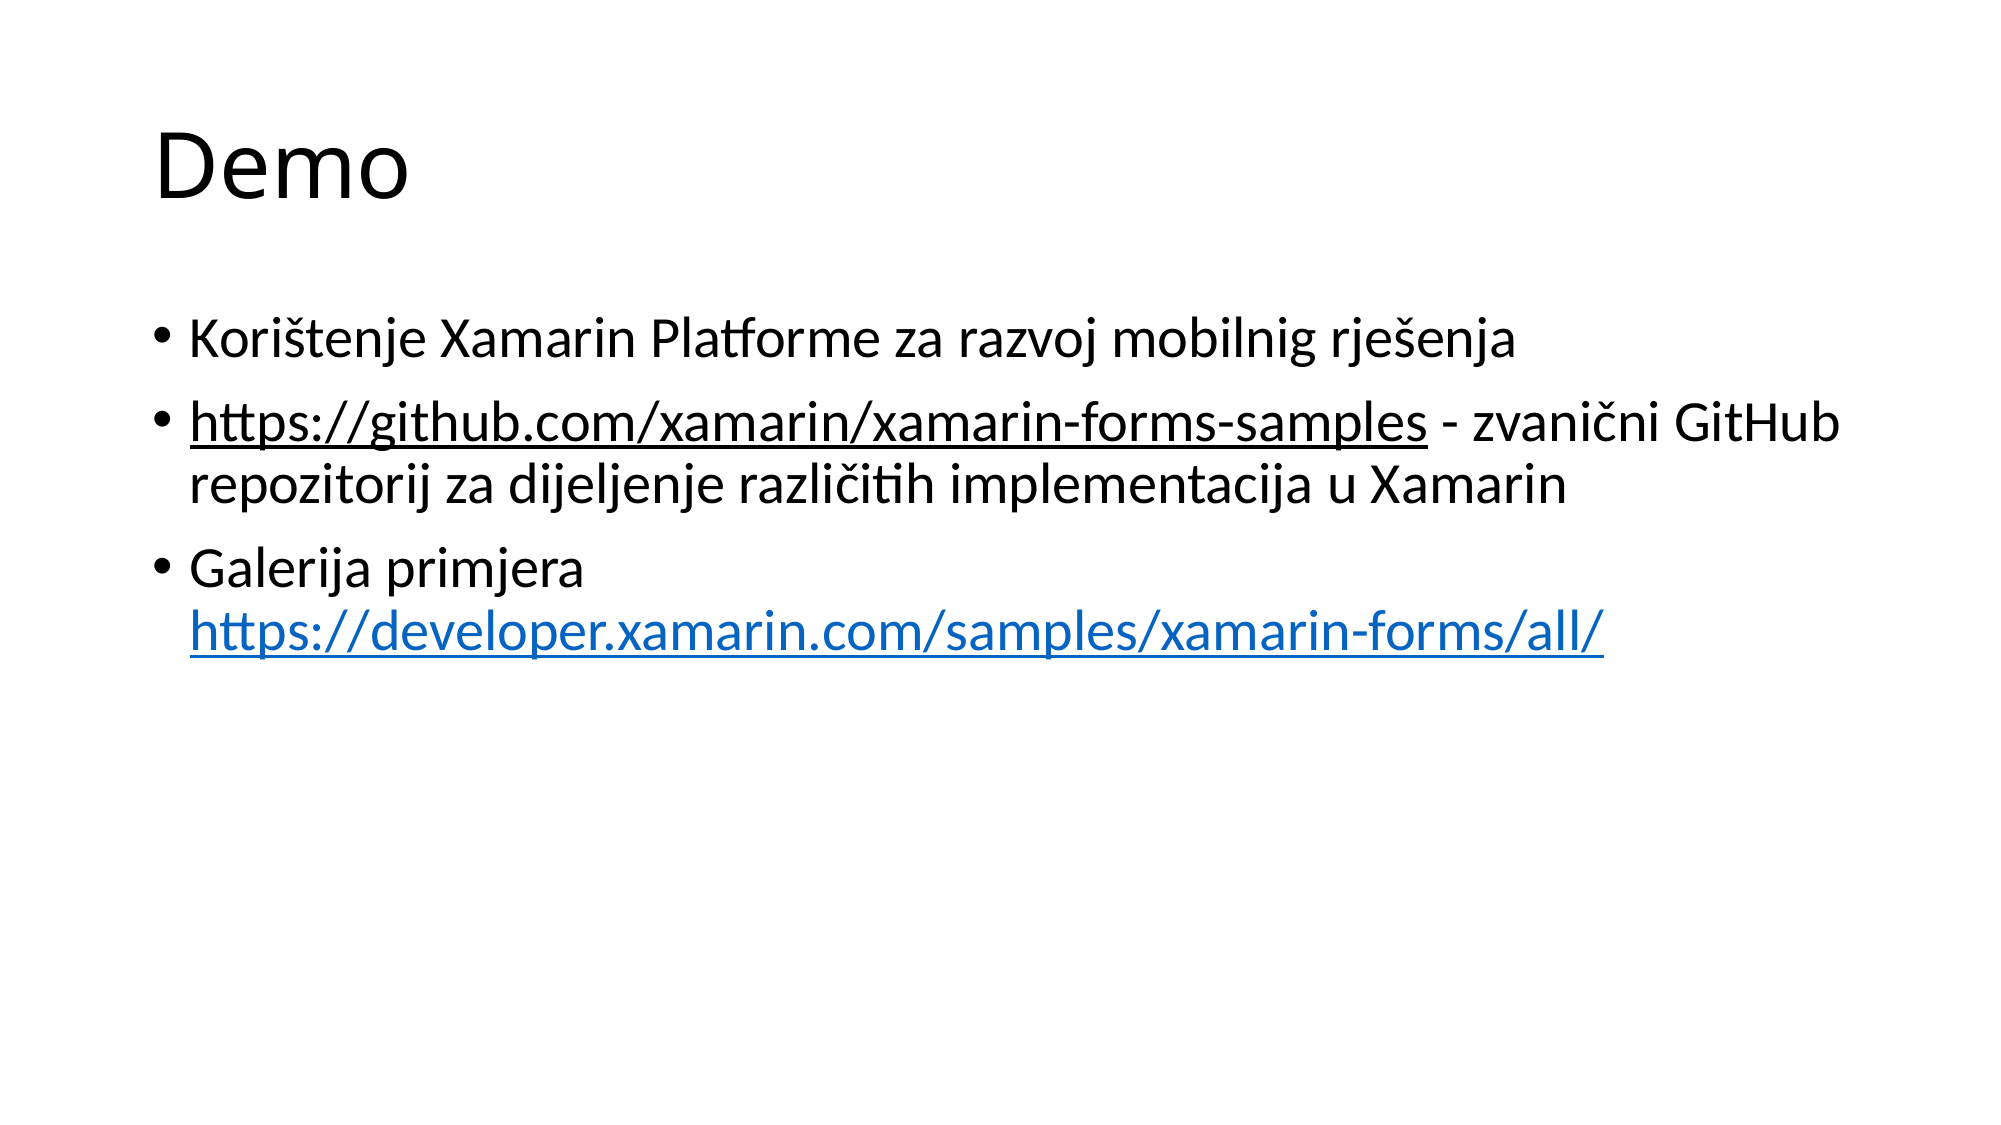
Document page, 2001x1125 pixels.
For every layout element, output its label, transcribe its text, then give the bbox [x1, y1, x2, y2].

title Demo [137, 59, 1863, 278]
list Korištenje Xamarin Platforme za razvoj mobilnig rješenja https://github.com/xamarin/xamarin-forms-samples - zvanični GitHub repozitorij za dijeljenje različitih implementacija u Xamarin Galerija primjera https://developer.xamarin.com/samples/xamarin-forms/all/ [137, 299, 1863, 1014]
